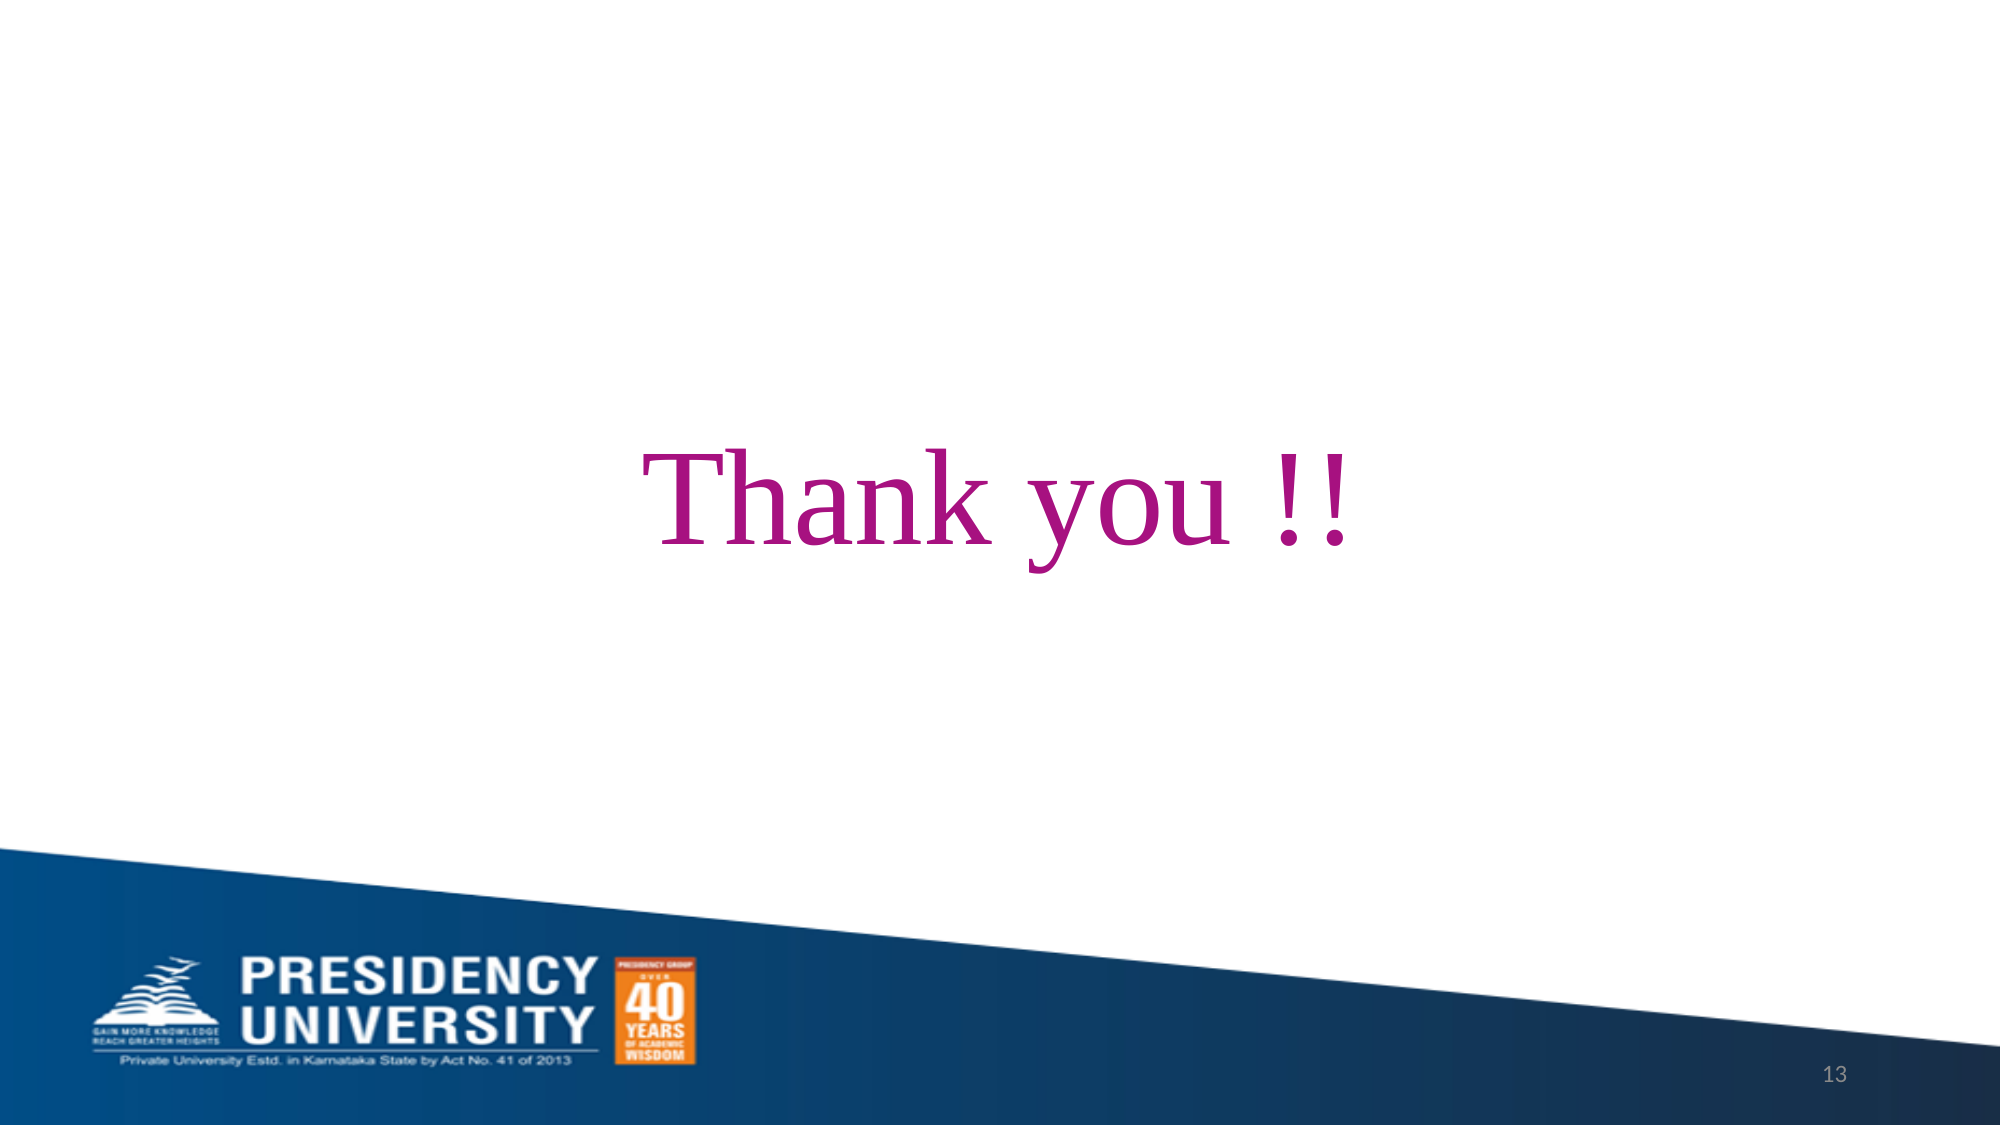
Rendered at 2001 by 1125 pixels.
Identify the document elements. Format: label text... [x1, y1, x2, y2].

picture [0, 845, 2000, 1125]
slide_number 13 [1412, 1042, 1863, 1103]
list Thank you !! [137, 417, 1863, 618]
